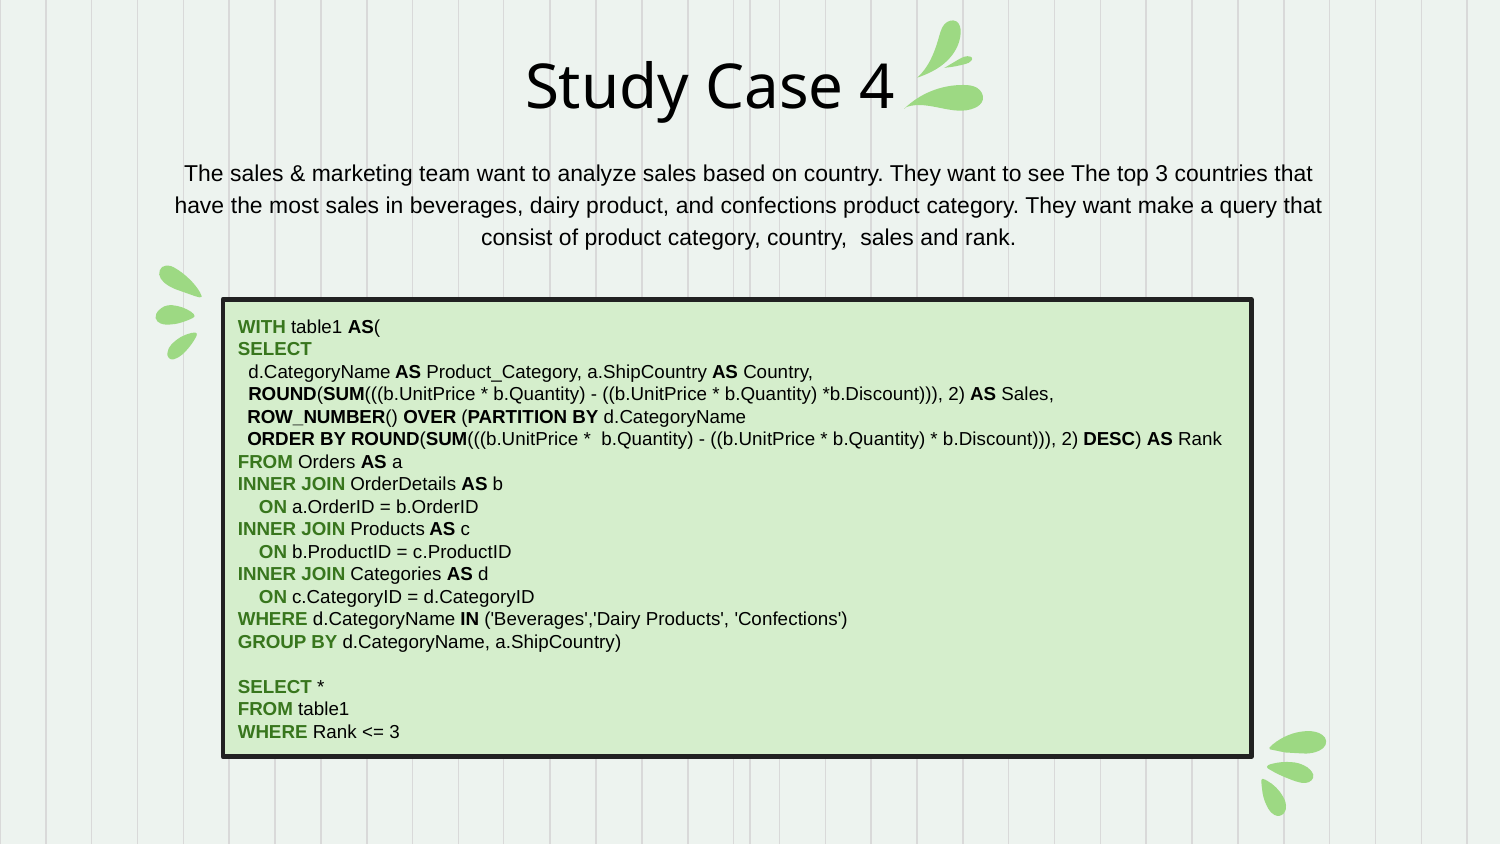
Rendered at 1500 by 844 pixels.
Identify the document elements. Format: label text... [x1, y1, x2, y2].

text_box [154, 265, 203, 360]
text_box [917, 20, 961, 78]
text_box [1261, 725, 1322, 821]
text_box WITH table1 AS( SELECT d.CategoryName AS Product_Category, a.ShipCountry AS Country, ROUND(SUM(((b.UnitPrice * b.Quantity) - ((b.UnitPrice * b.Quantity) *b.Discount))), 2) AS Sales, ROW_NUMBER() OVER (PARTITION BY d.CategoryName ORDER BY ROUND(SUM(((b.UnitPrice * b.Quantity) - ((b.UnitPrice * b.Quantity) * b.Discount))), 2) DESC) AS Rank FROM Orders AS a INNER JOIN OrderDetails AS b ON a.OrderID = b.OrderID INNER JOIN Products AS c ON b.ProductID = c.ProductID INNER JOIN Categories AS d ON c.CategoryID = d.CategoryID WHERE d.CategoryName IN ('Beverages','Dairy Products', 'Confections') GROUP BY d.CategoryName, a.ShipCountry) SELECT * FROM table1 WHERE Rank <= 3 [222, 299, 1252, 757]
text_box [904, 84, 983, 111]
text_box [944, 56, 973, 68]
subtitle The sales & marketing team want to analyze sales based on country. They want to see The top 3 countries that have the most sales in beverages, dairy product, and confections product category. They want make a query that consist of product category, country, sales and rank. [154, 139, 1343, 409]
title Study Case 4 [510, 32, 949, 126]
